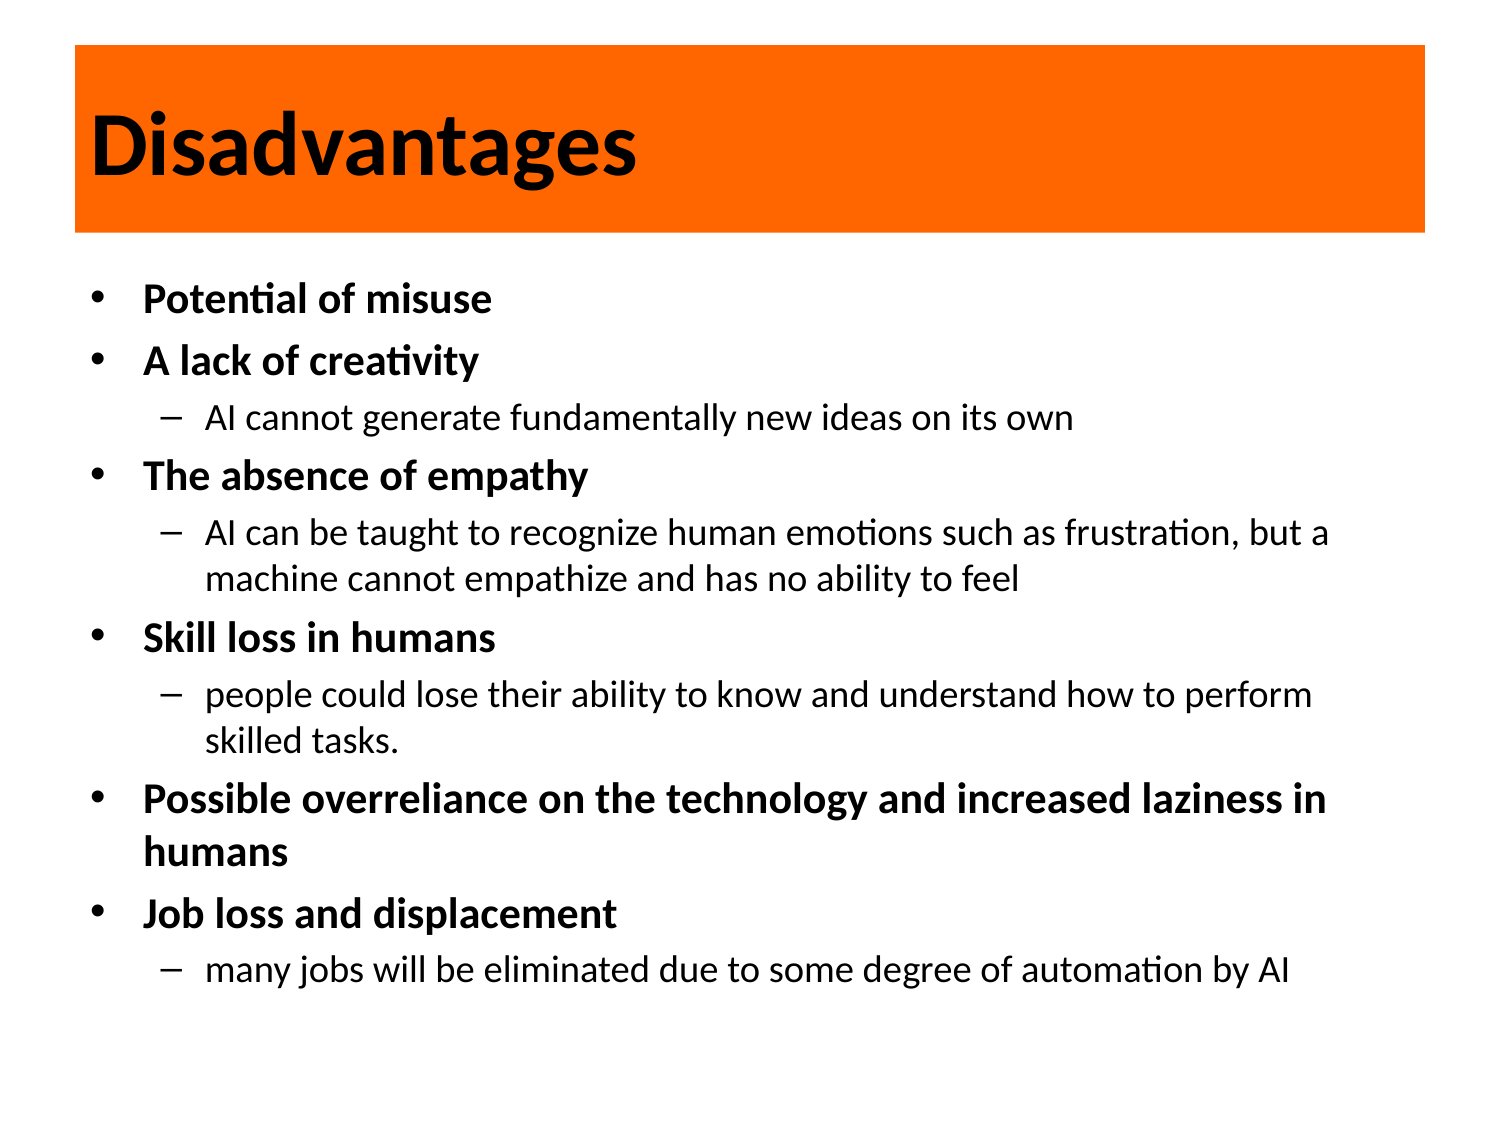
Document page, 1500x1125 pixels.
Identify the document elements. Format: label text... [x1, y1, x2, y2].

title Disadvantages [75, 45, 1425, 233]
list Potential of misuse A lack of creativity AI cannot generate fundamentally new ideas on its own The absence of empathy AI can be taught to recognize human emotions such as frustration, but a machine cannot empathize and has no ability to feel Skill loss in humans people could lose their ability to know and understand how to perform skilled tasks. Possible overreliance on the technology and increased laziness in humans Job loss and displacement many jobs will be eliminated due to some degree of automation by AI [75, 262, 1425, 1005]
